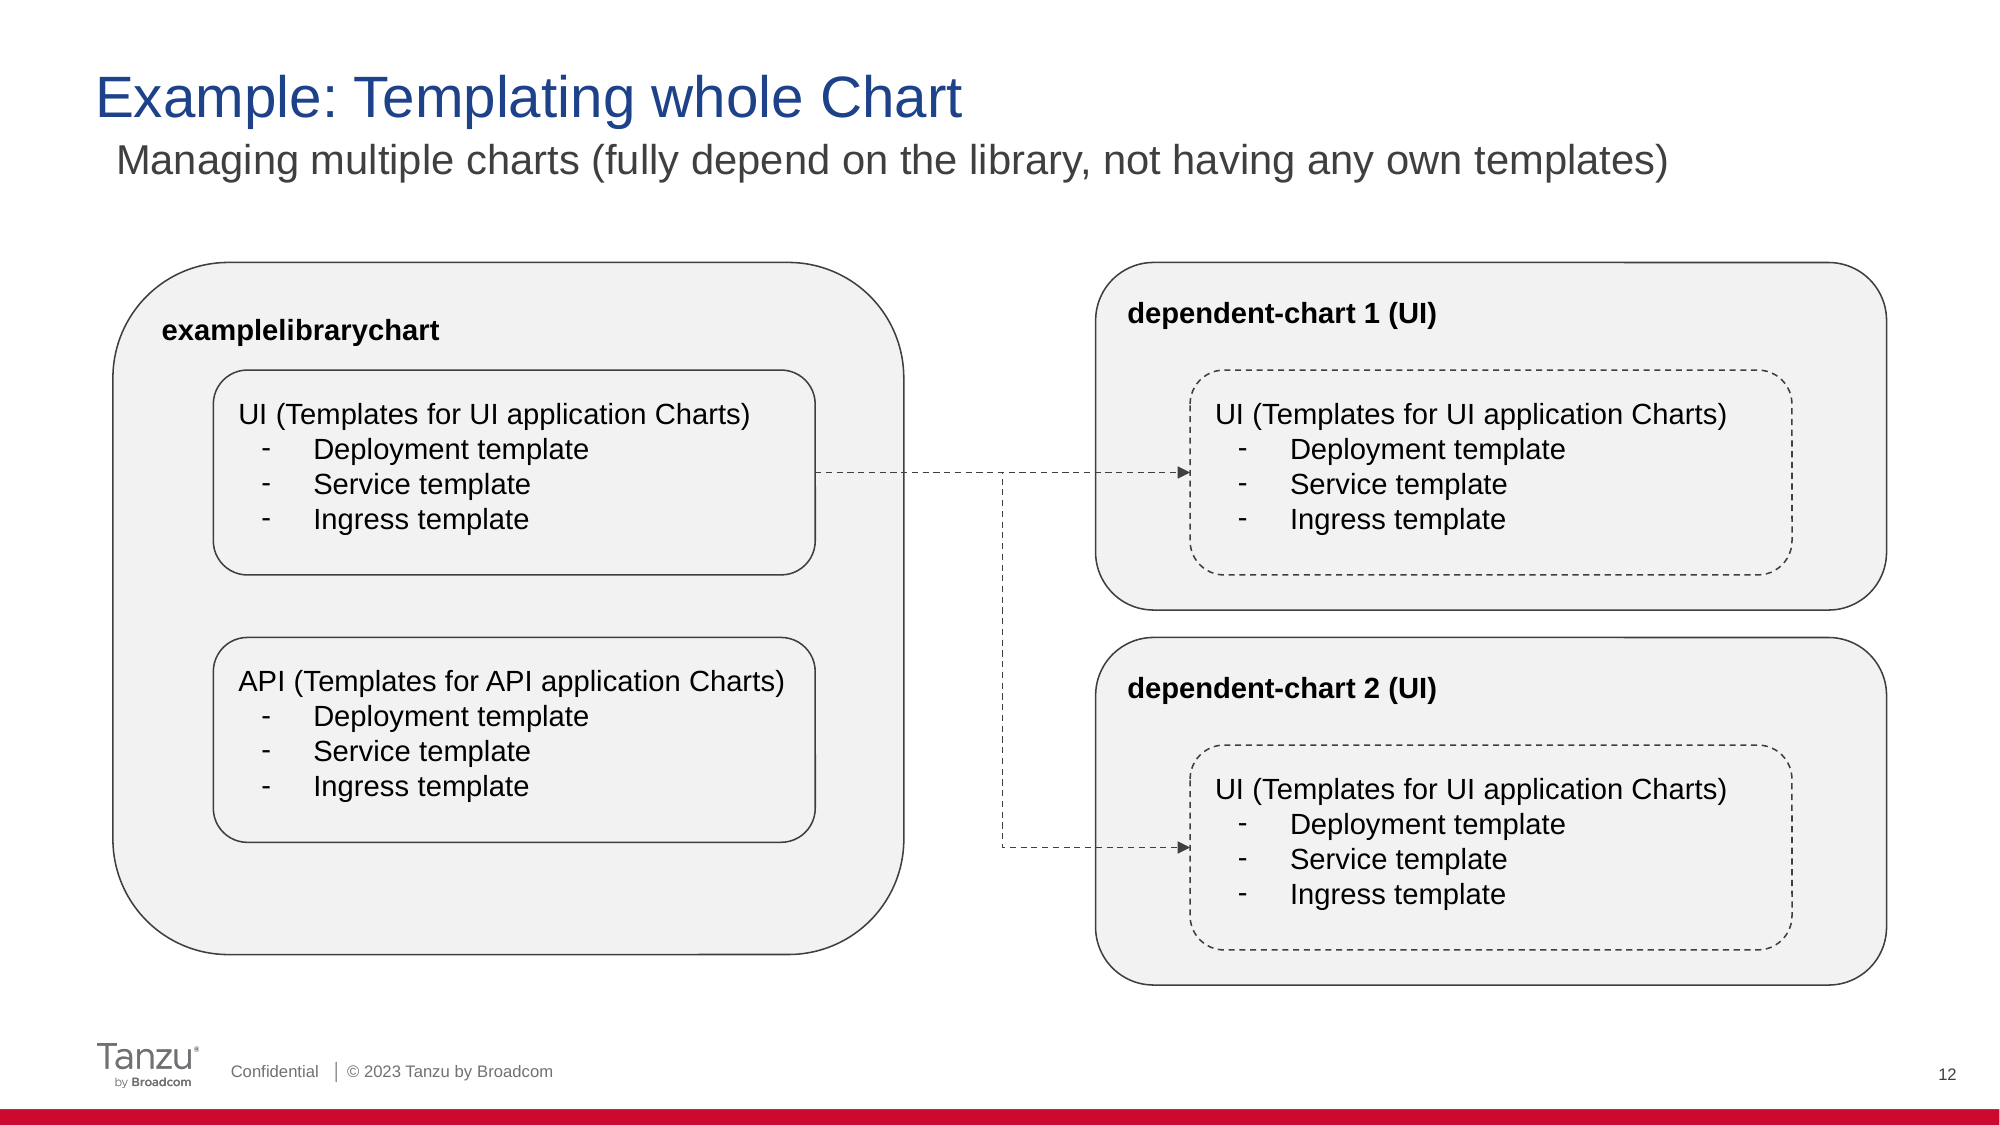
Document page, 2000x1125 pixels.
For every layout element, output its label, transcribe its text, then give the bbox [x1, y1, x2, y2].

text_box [814, 472, 1191, 848]
text_box dependent-chart 1 (UI) [1095, 262, 1887, 611]
text_box UI (Templates for UI application Charts) Deployment template Service template Ingress template [1190, 745, 1793, 950]
subtitle Managing multiple charts (fully depend on the library, not having any own templates) [97, 133, 1896, 174]
text_box dependent-chart 2 (UI) [1095, 637, 1887, 986]
picture [97, 1043, 199, 1088]
title Example: Templating whole Chart [95, 67, 1900, 131]
text_box UI (Templates for UI application Charts) Deployment template Service template Ingress template [1190, 370, 1793, 575]
picture [0, 1109, 2000, 1125]
text_box examplelibrarychart [112, 262, 904, 955]
list [95, 262, 1012, 1013]
text_box UI (Templates for UI application Charts) Deployment template Service template Ingress template [213, 370, 816, 575]
text_box API (Templates for API application Charts) Deployment template Service template Ingress template [213, 637, 809, 843]
